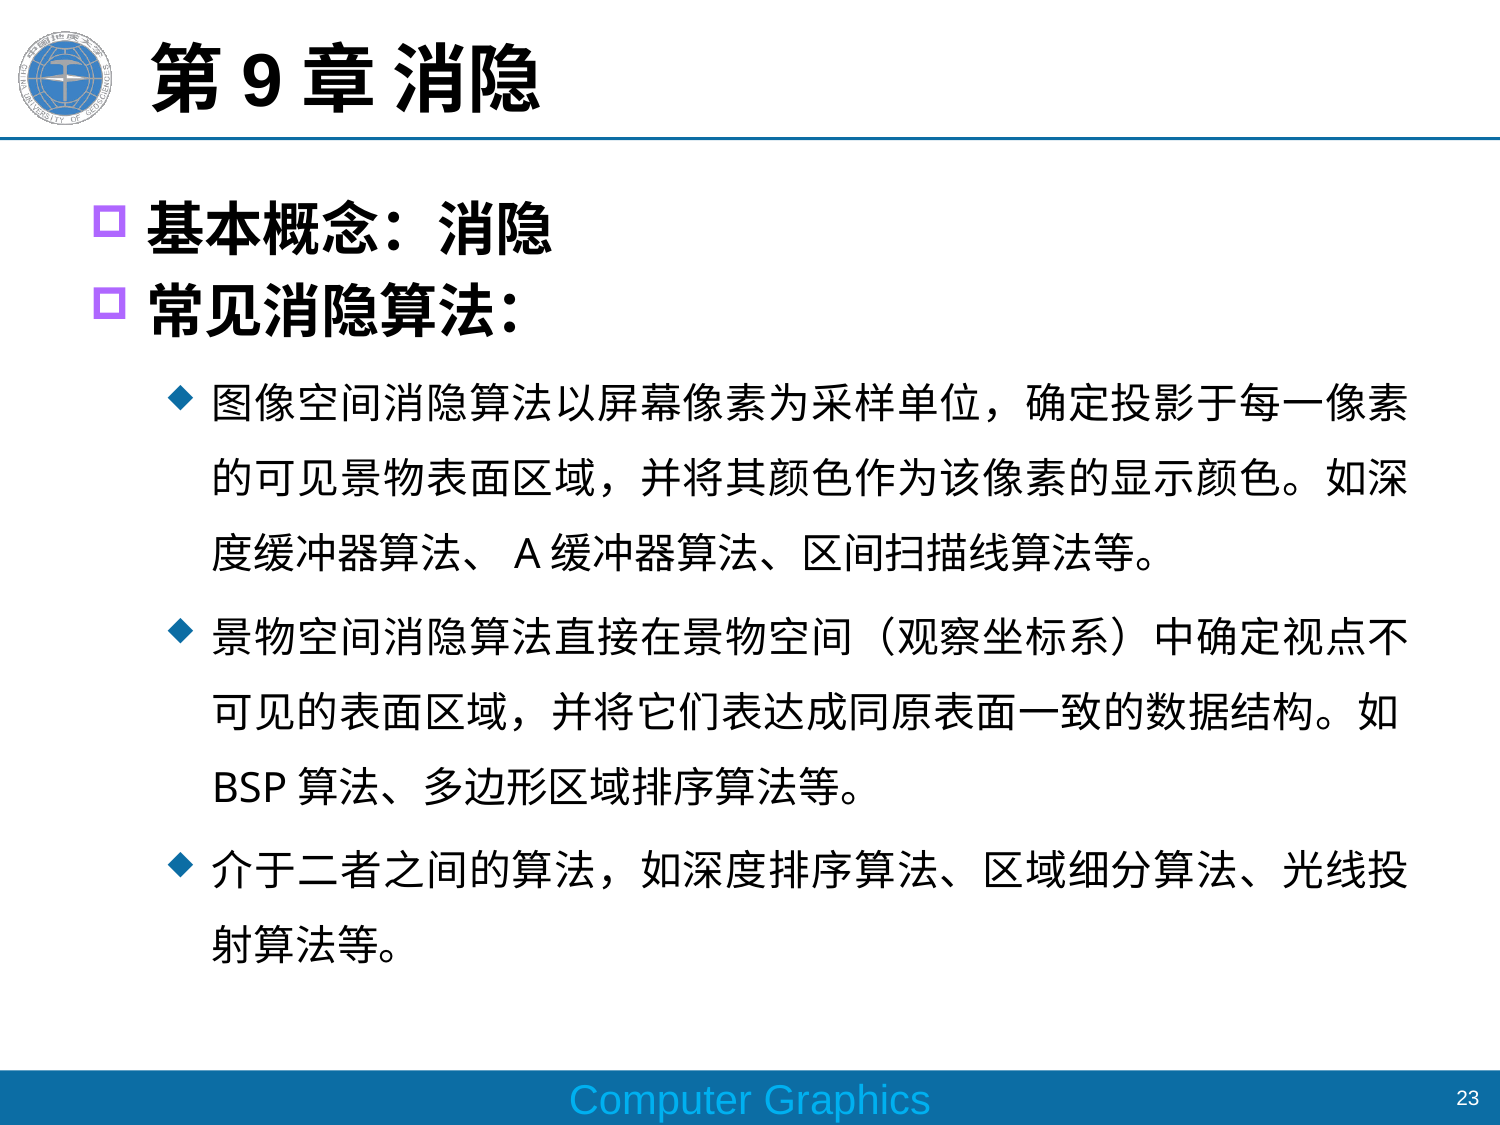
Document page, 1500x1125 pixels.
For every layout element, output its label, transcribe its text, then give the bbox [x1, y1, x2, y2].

list 基本概念：消隐 常见消隐算法： 图像空间消隐算法以屏幕像素为采样单位，确定投影于每一像素的可见景物表面区域，并将其颜色作为该像素的显示颜色。如深度缓冲器算法、A缓冲器算法、区间扫描线算法等。 景物空间消隐算法直接在景物空间（观察坐标系）中确定视点不可见的表面区域，并将它们表达成同原表面一致的数据结构。如BSP算法、多边形区域排序算法等。 介于二者之间的算法，如深度排序算法、区域细分算法、光线投射算法等。 [75, 184, 1425, 1005]
title 第9章 消隐 [133, 23, 1471, 130]
picture [17, 30, 113, 126]
